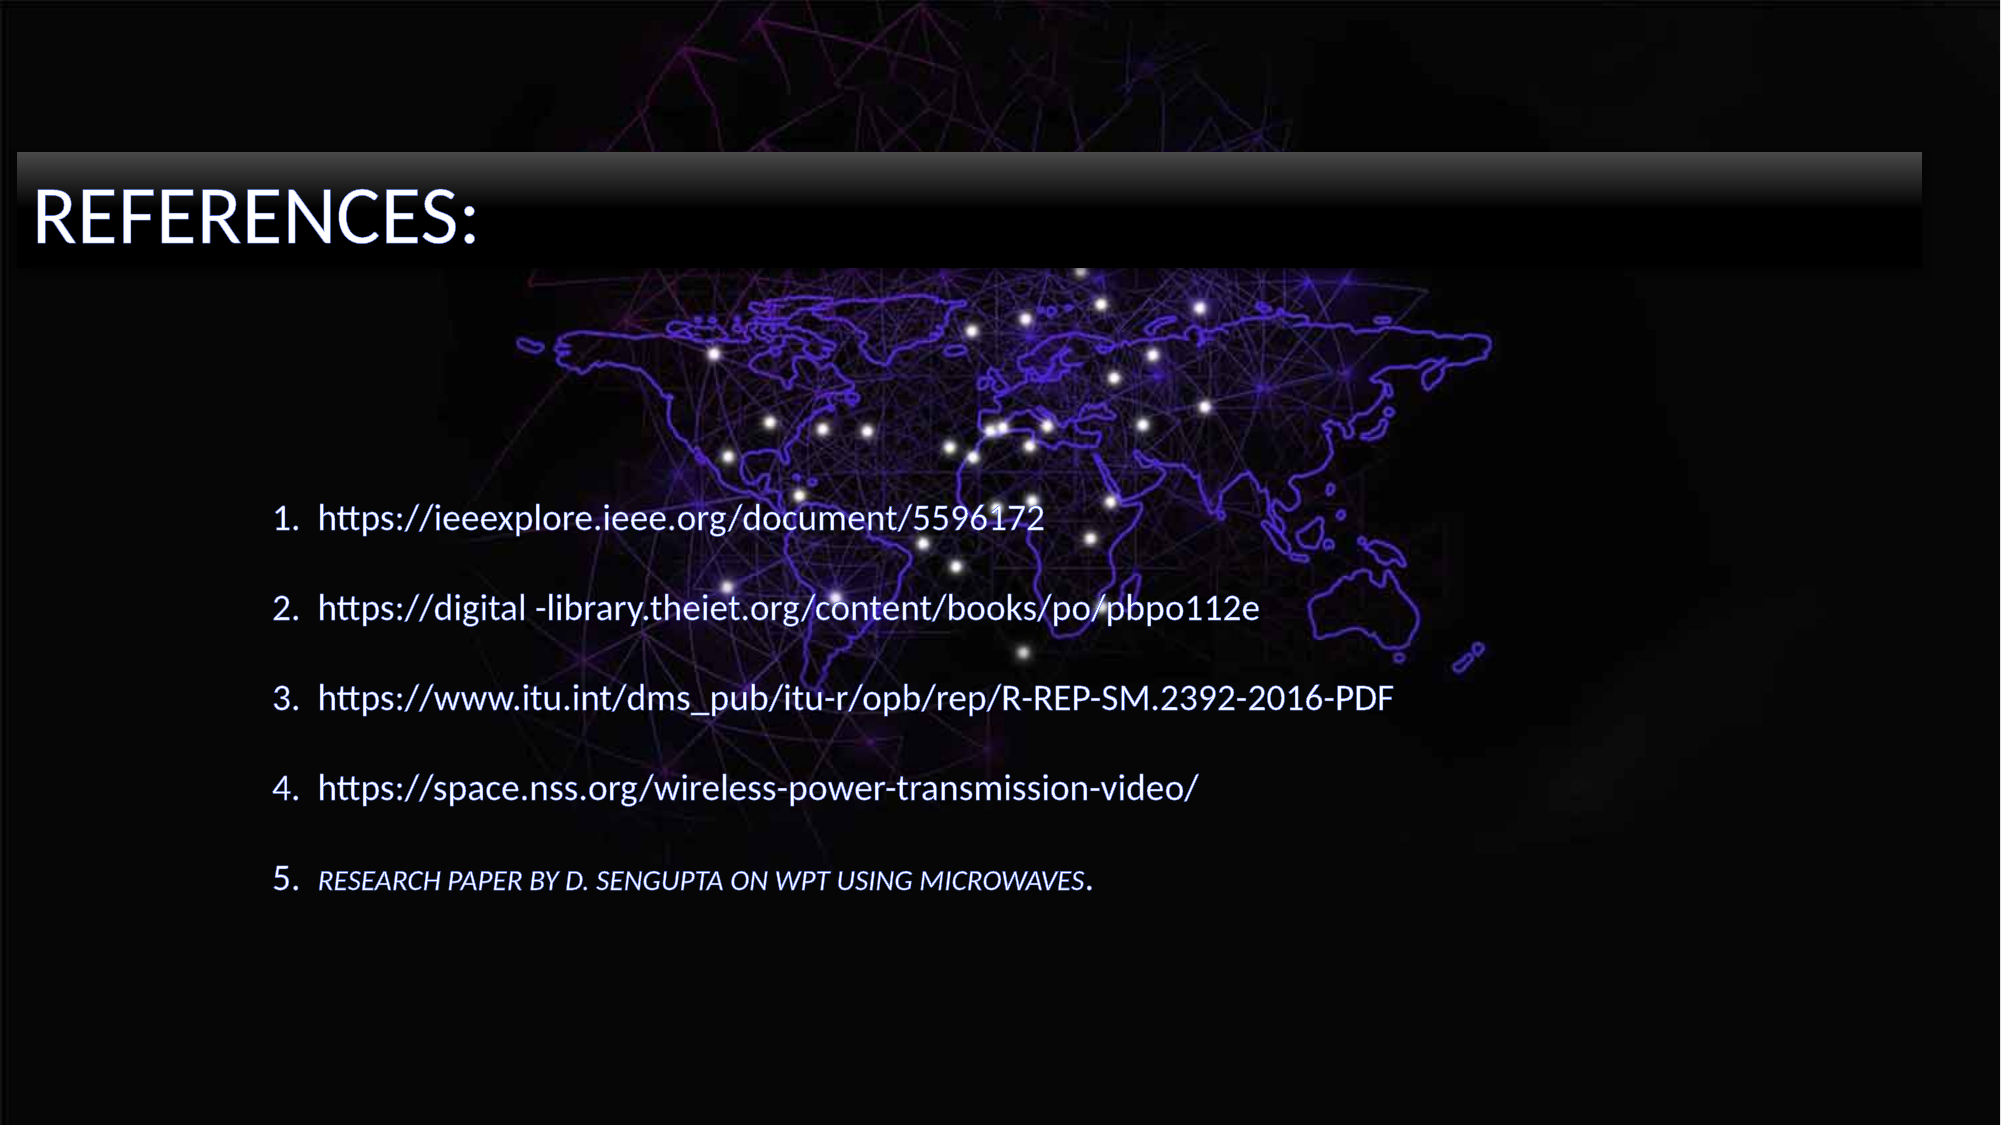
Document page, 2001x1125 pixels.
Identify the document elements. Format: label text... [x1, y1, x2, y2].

text_box REFERENCES: [17, 152, 1922, 268]
text_box 1. https://ieeexplore.ieee.org/document/5596172 2. https://digital -library.theiet.org/content/books/po/pbpo112e 3. https://www.itu.int/dms_pub/itu-r/opb/rep/R-REP-SM.2392-2016-PDF 4. https://space.nss.org/wireless-power-transmission-video/ 5. RESEARCH PAPER BY D. SENGUPTA ON WPT USING MICROWAVES. [257, 440, 1570, 905]
picture [0, 0, 2001, 1125]
